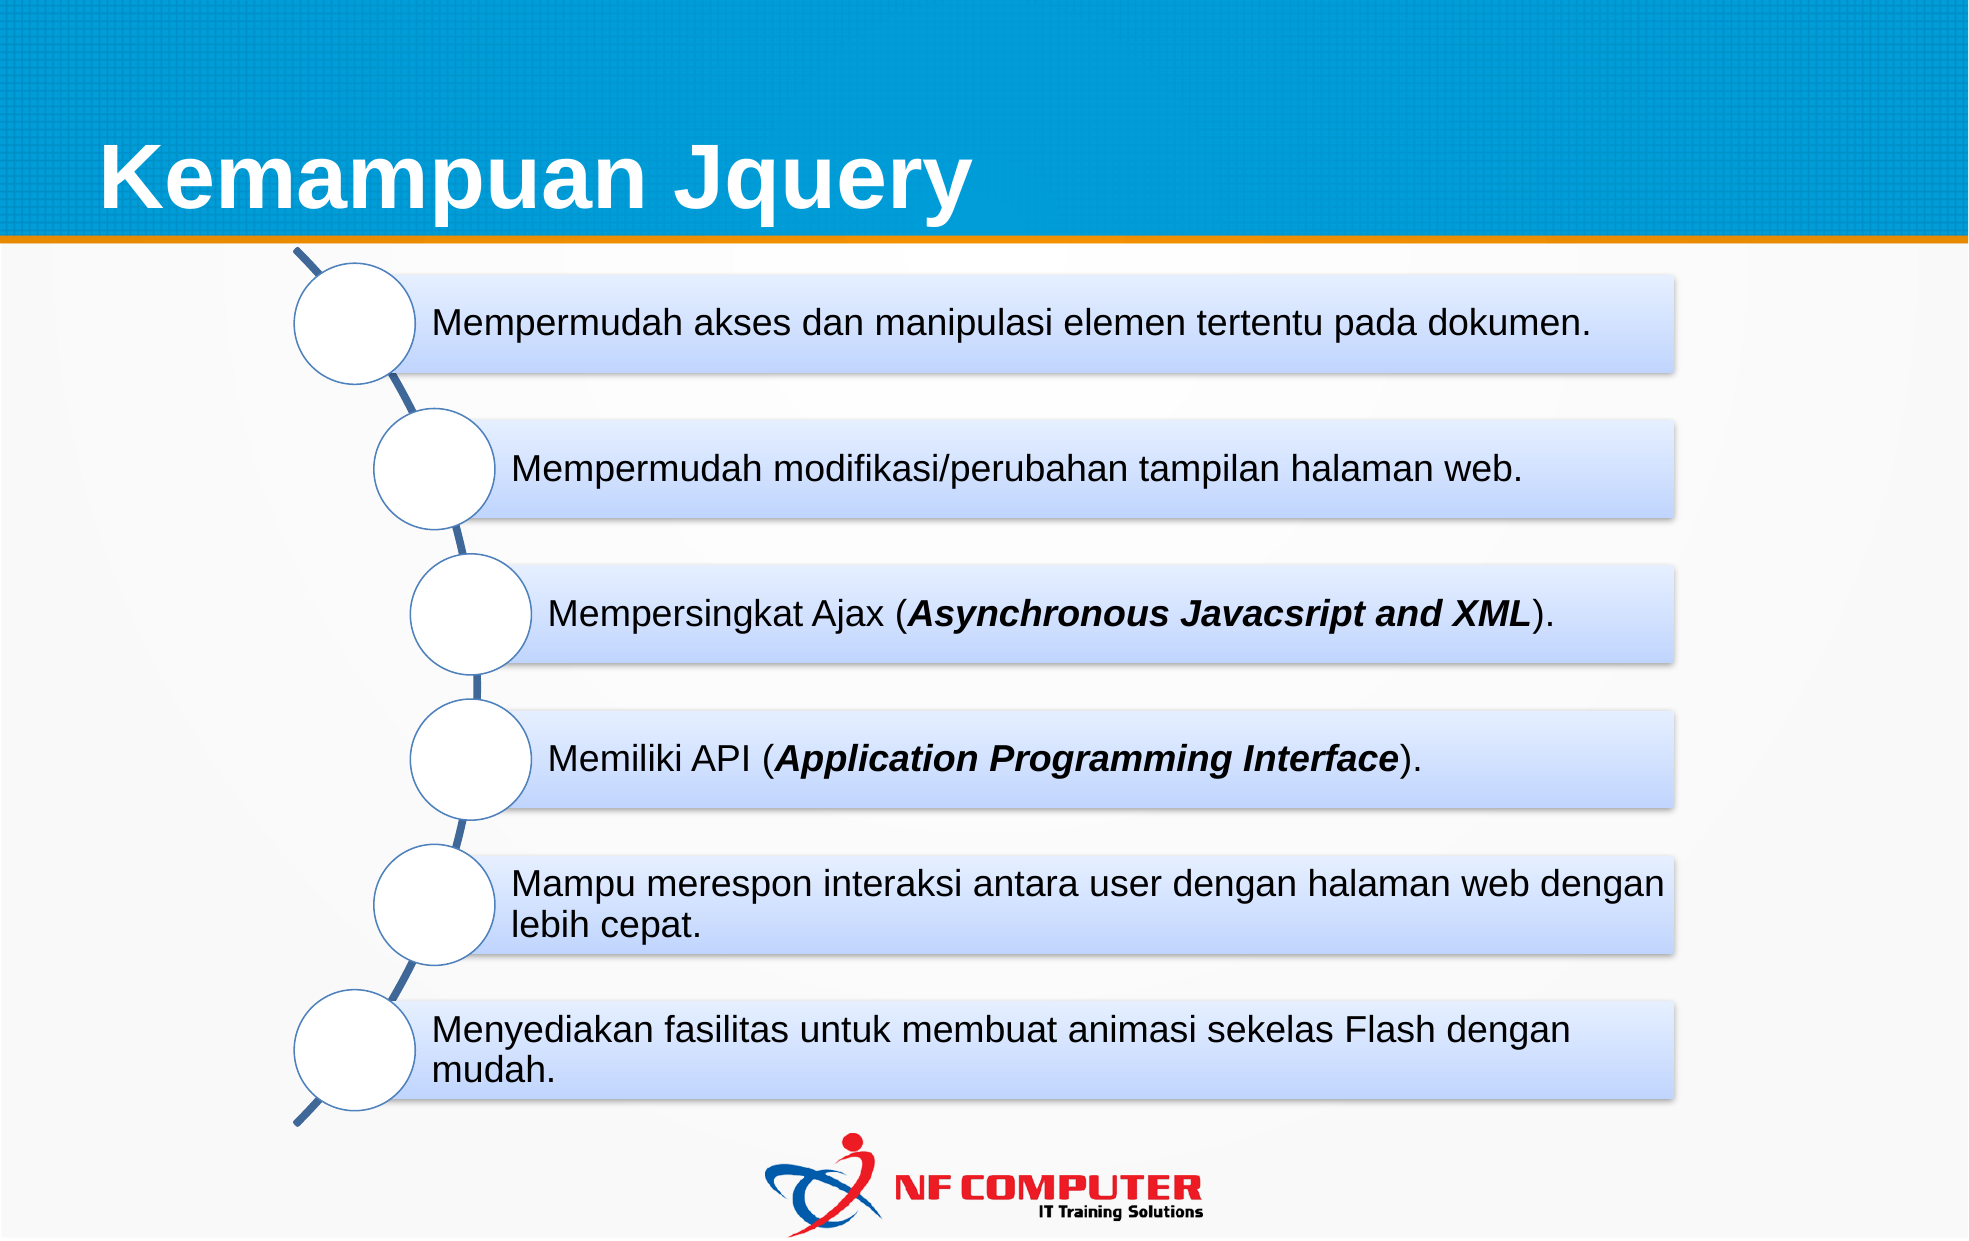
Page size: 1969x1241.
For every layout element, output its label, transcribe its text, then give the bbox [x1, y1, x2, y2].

picture [0, 236, 1969, 1241]
text_box Kemampuan Jquery [98, 19, 1870, 227]
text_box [280, 226, 1688, 1148]
